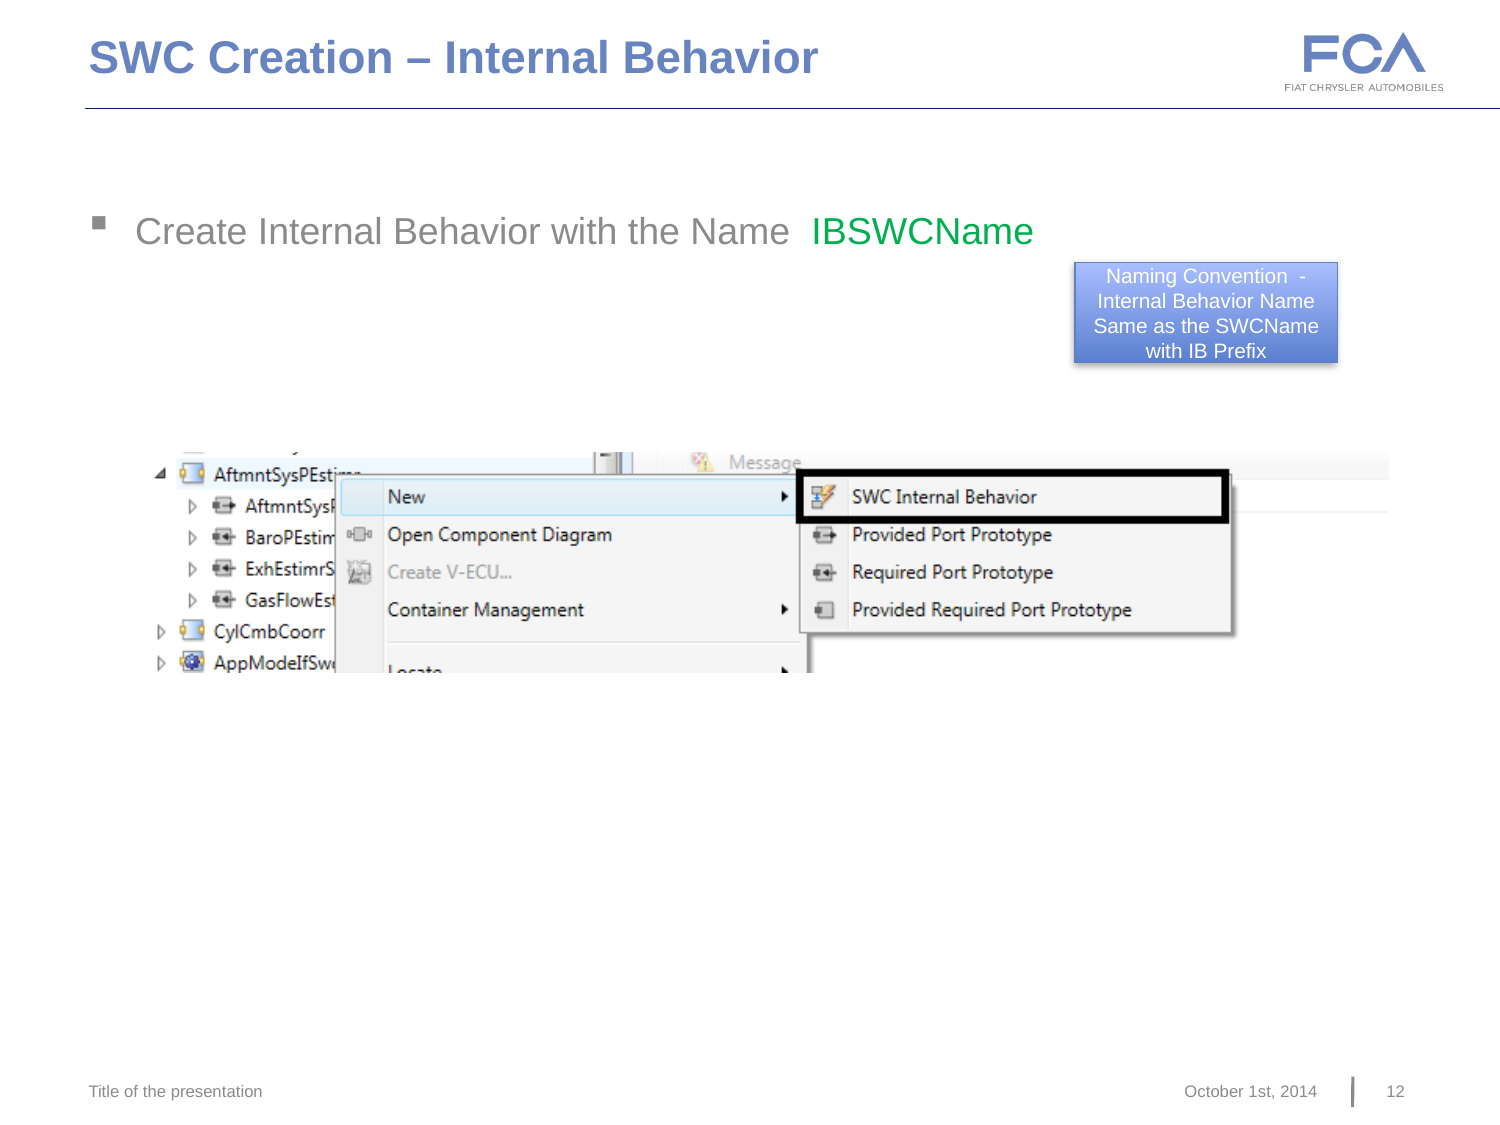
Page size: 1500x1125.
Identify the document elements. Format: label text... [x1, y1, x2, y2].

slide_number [1084, 1080, 1318, 1115]
slide_number 12 [1386, 1080, 1439, 1114]
list SWC Creation – Internal Behavior [88, 33, 1082, 87]
picture [1285, 32, 1443, 91]
footer Title of the presentation [88, 1080, 709, 1120]
picture [111, 452, 1389, 673]
text_box Naming Convention - Internal Behavior Name Same as the SWCName with IB Prefix [1074, 262, 1338, 363]
list Create Internal Behavior with the Name IBSWCName [88, 206, 1409, 1015]
